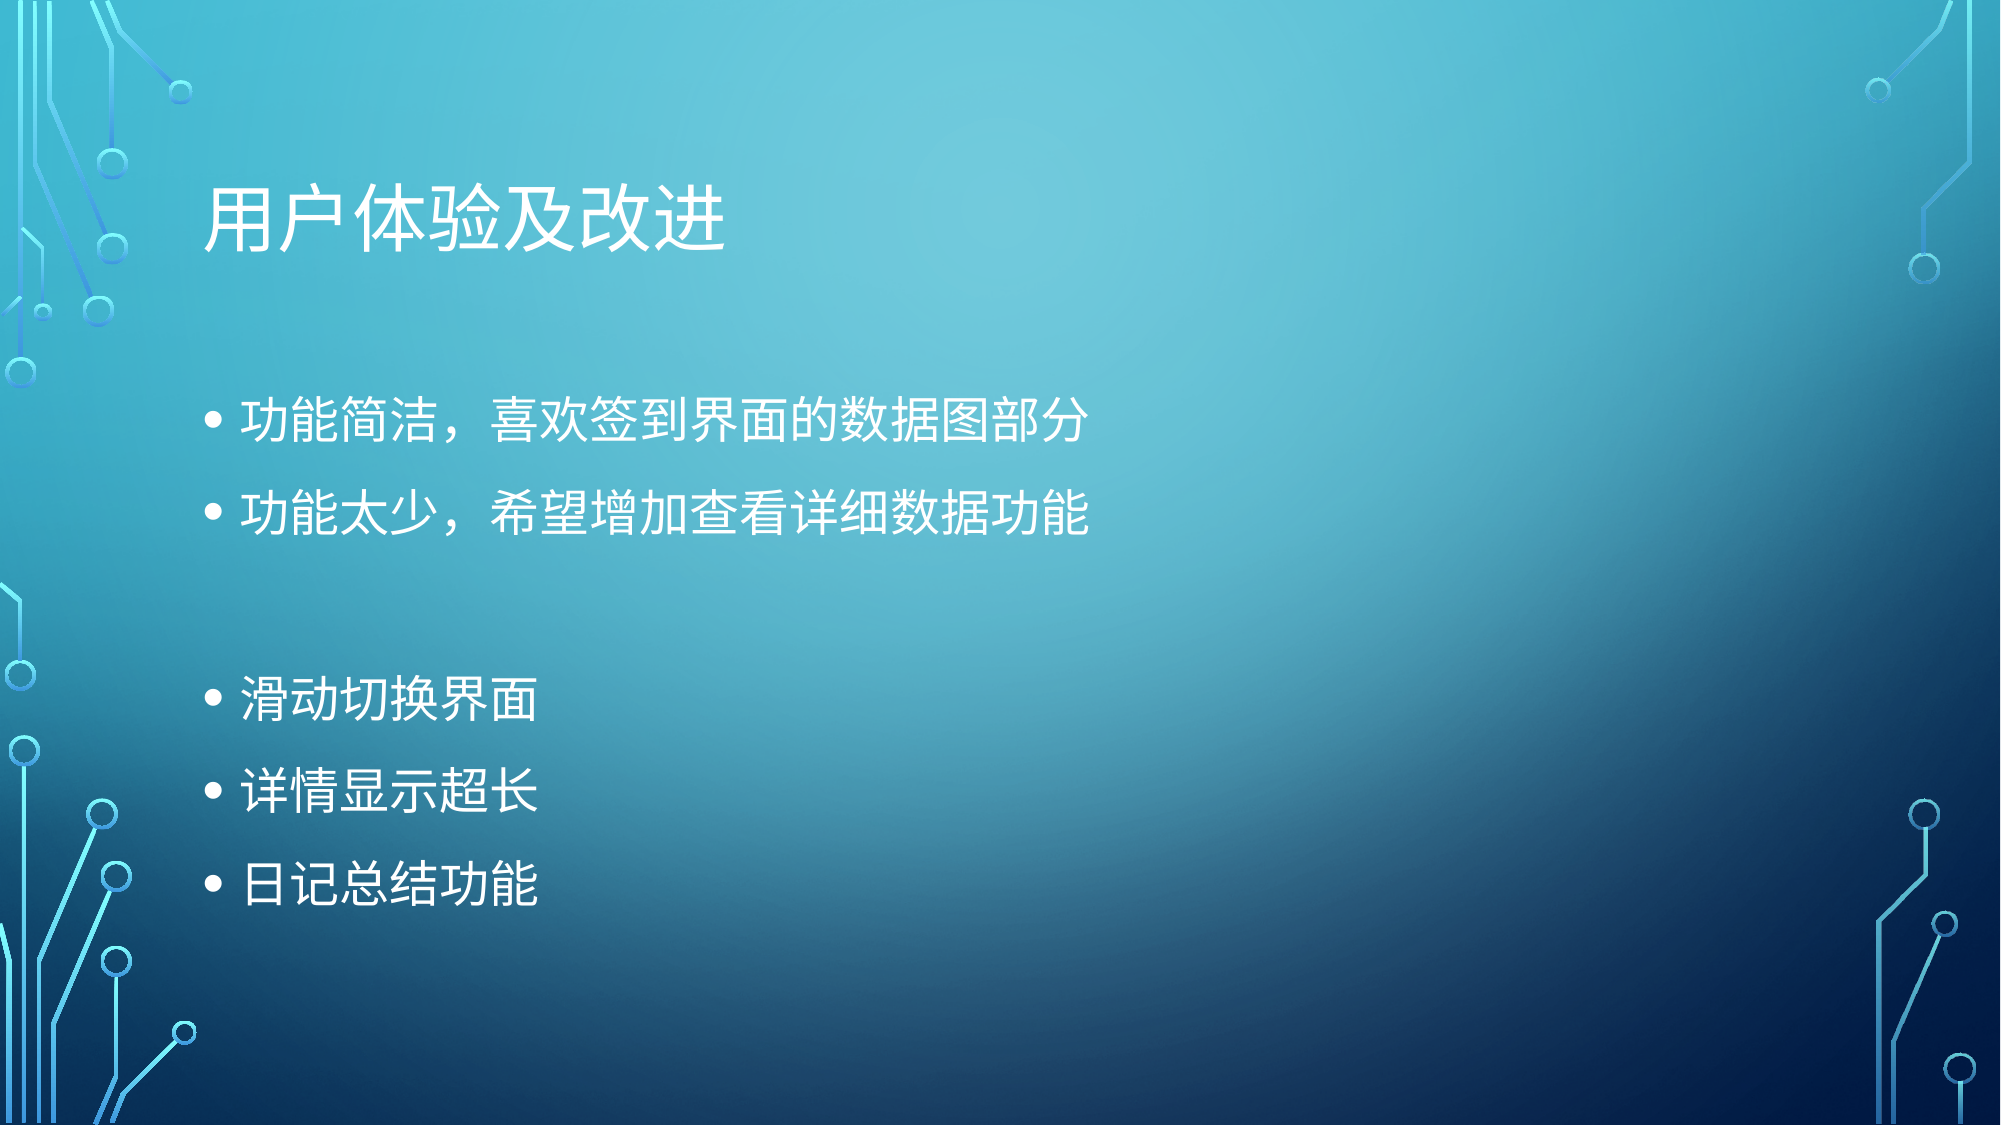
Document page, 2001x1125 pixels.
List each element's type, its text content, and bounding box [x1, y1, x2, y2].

list 功能简洁，喜欢签到界面的数据图部分 功能太少，希望增加查看详细数据功能 滑动切换界面 详情显示超长 日记总结功能 [187, 369, 1813, 950]
title 用户体验及改进 [187, 101, 1813, 344]
